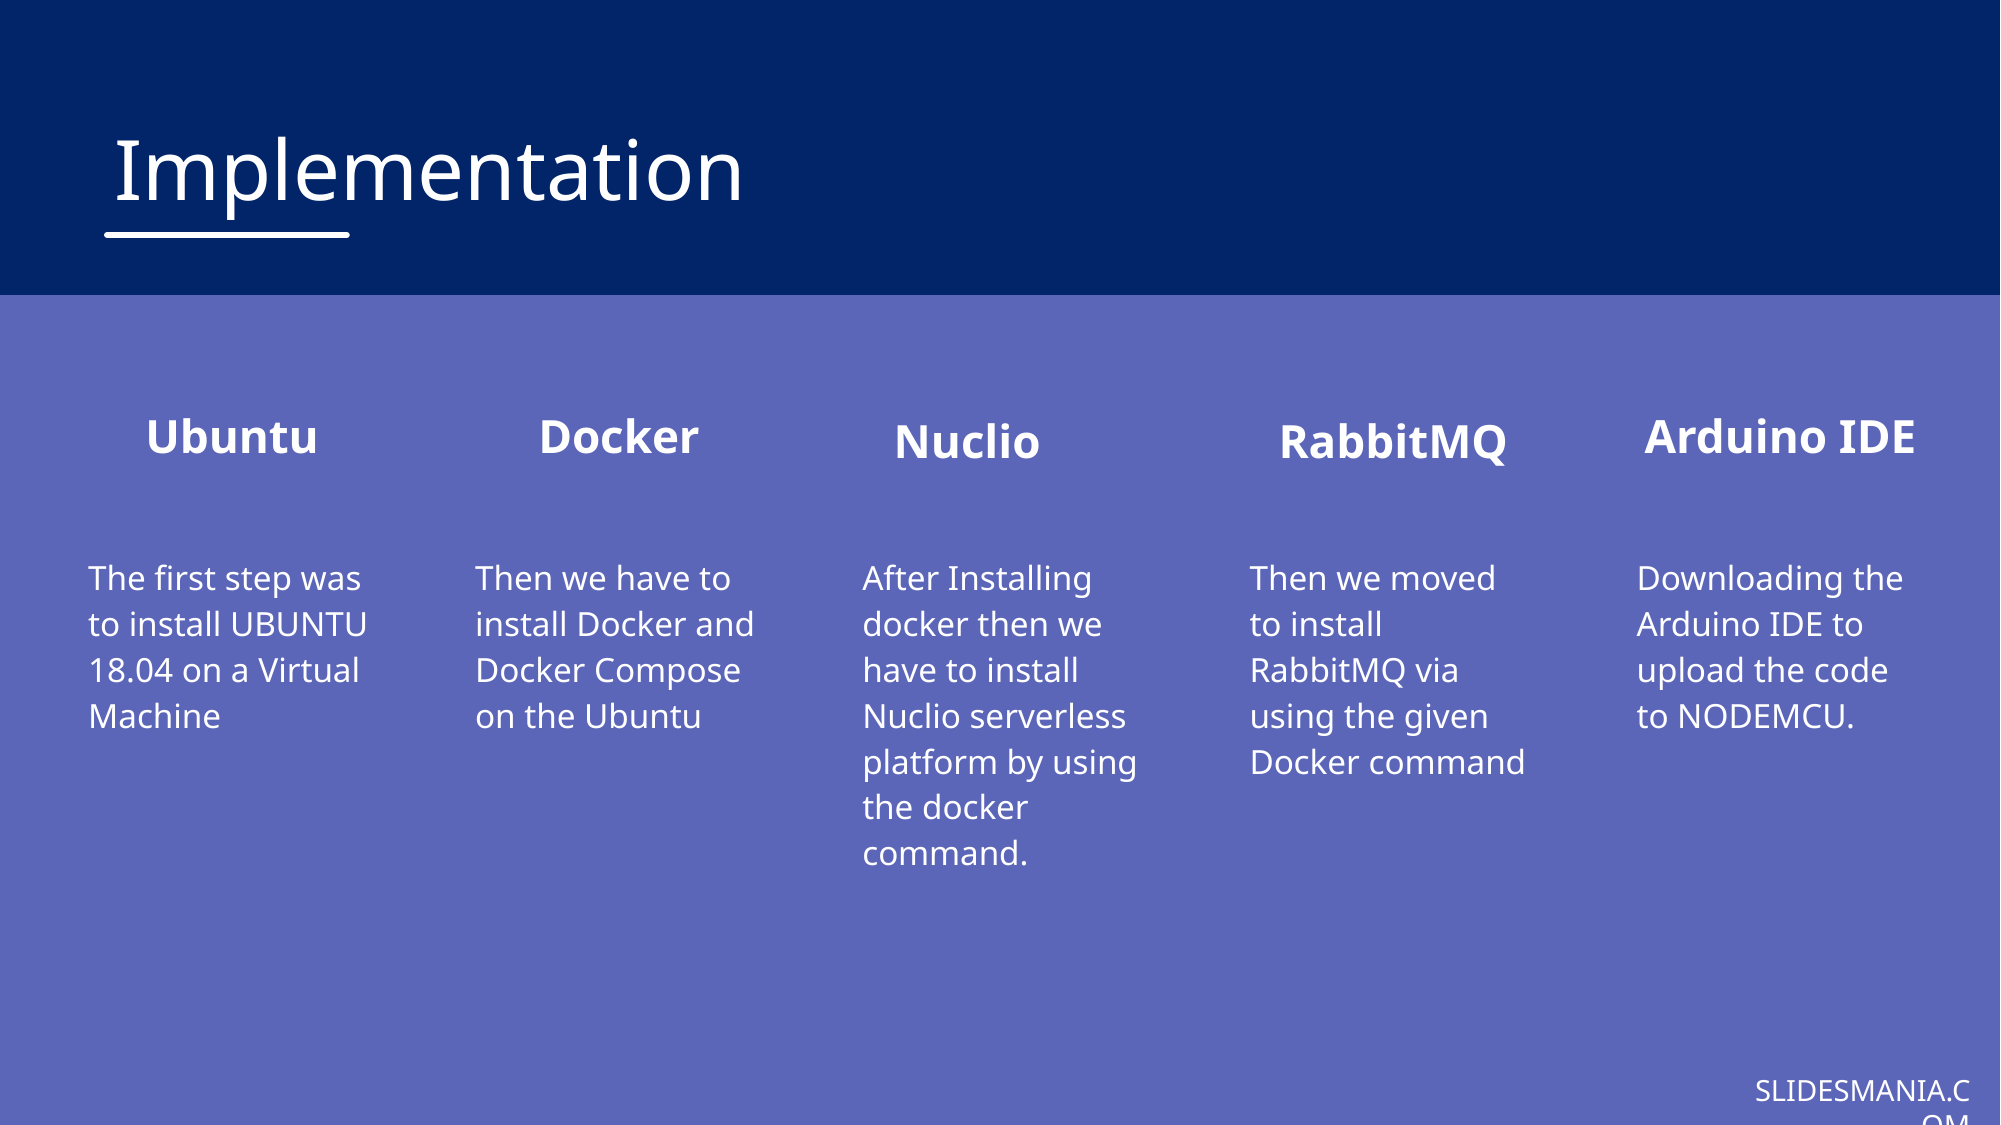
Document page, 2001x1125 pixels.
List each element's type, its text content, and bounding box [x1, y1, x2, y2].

subtitle RabbitMQ [1229, 384, 1558, 484]
list Downloading the Arduino IDE to upload the code to NODEMCU. [1616, 531, 1945, 914]
list Then we have to install Docker and Docker Compose on the Ubuntu [455, 531, 783, 914]
subtitle Ubuntu [68, 379, 396, 480]
list Then we moved to install RabbitMQ via using the given Docker command [1229, 531, 1558, 914]
list The first step was to install UBUNTU 18.04 on a Virtual Machine [68, 531, 396, 914]
subtitle Nuclio [803, 384, 1132, 484]
title Implementation [94, 97, 1920, 223]
subtitle Arduino IDE [1616, 379, 1945, 480]
subtitle Docker [455, 379, 783, 480]
list After Installing docker then we have to install Nuclio serverless platform by using the docker command. [842, 531, 1171, 914]
